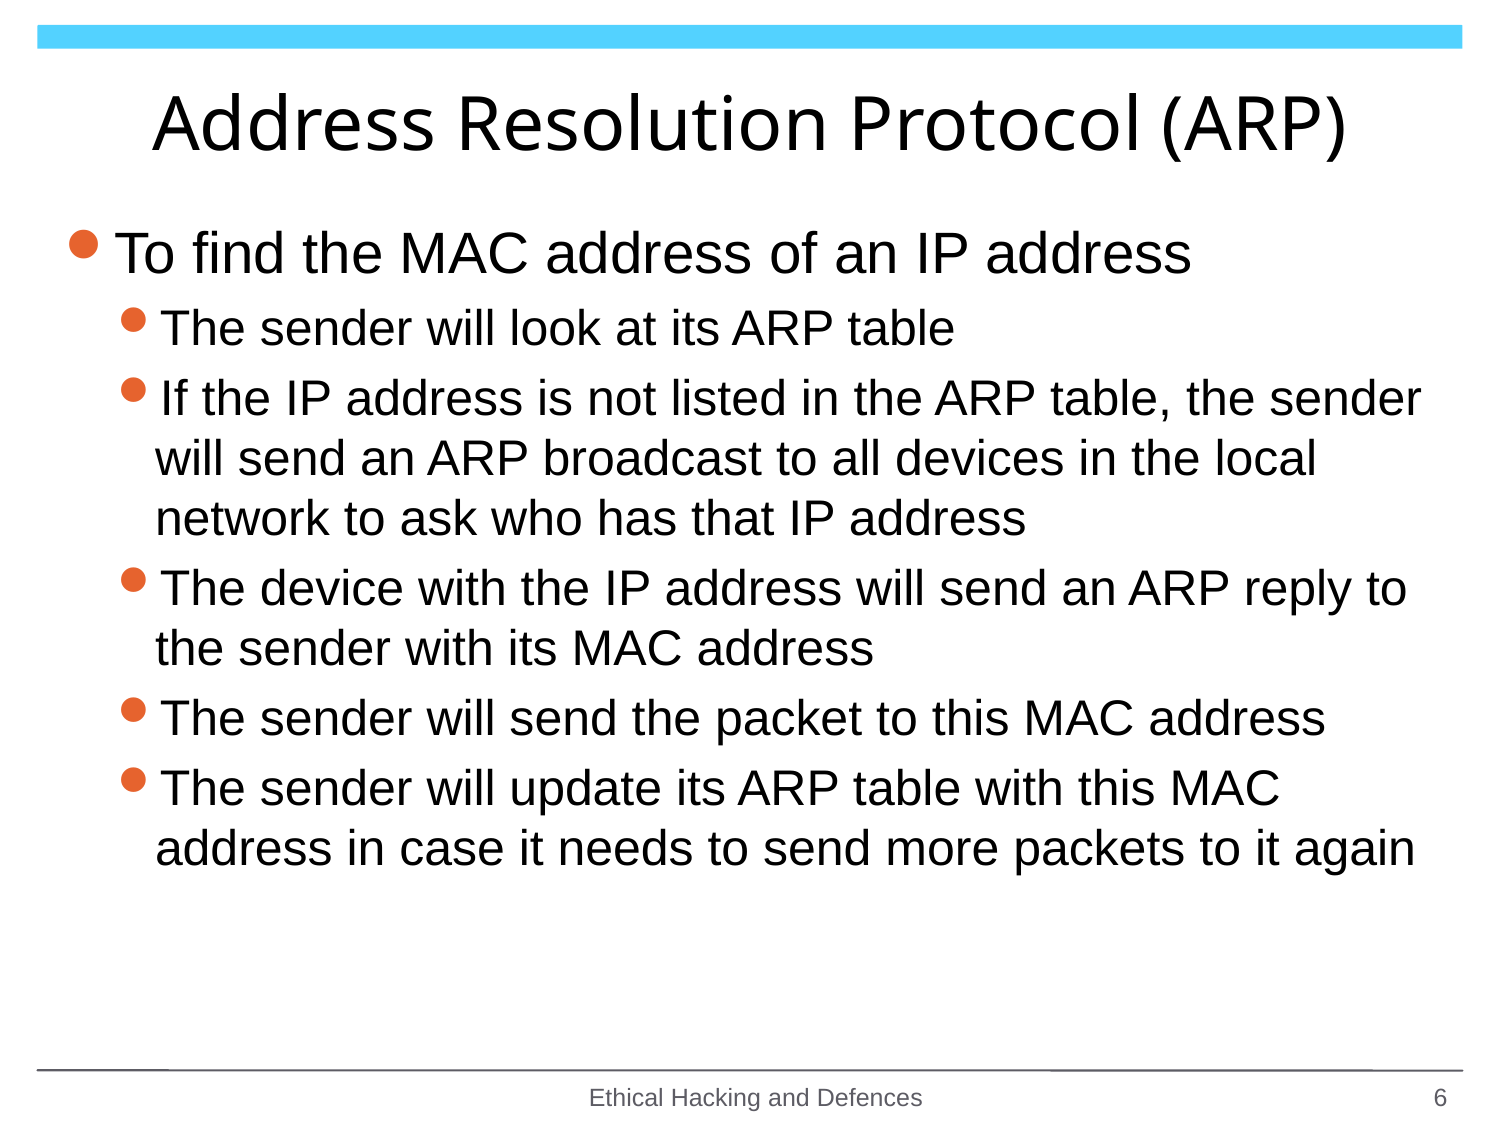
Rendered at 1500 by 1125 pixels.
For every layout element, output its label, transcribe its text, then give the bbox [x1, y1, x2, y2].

footer Ethical Hacking and Defences [474, 1069, 1038, 1123]
title Address Resolution Protocol (ARP) [0, 45, 1500, 197]
slide_number 6 [1112, 1069, 1463, 1123]
list To find the MAC address of an IP address The sender will look at its ARP table If the IP address is not listed in the ARP table, the sender will send an ARP broadcast to all devices in the local network to ask who has that IP address The device with the IP address will send an ARP reply to the sender with its MAC address The sender will send the packet to this MAC address The sender will update its ARP table with this MAC address in case it needs to send more packets to it again [50, 208, 1450, 1050]
